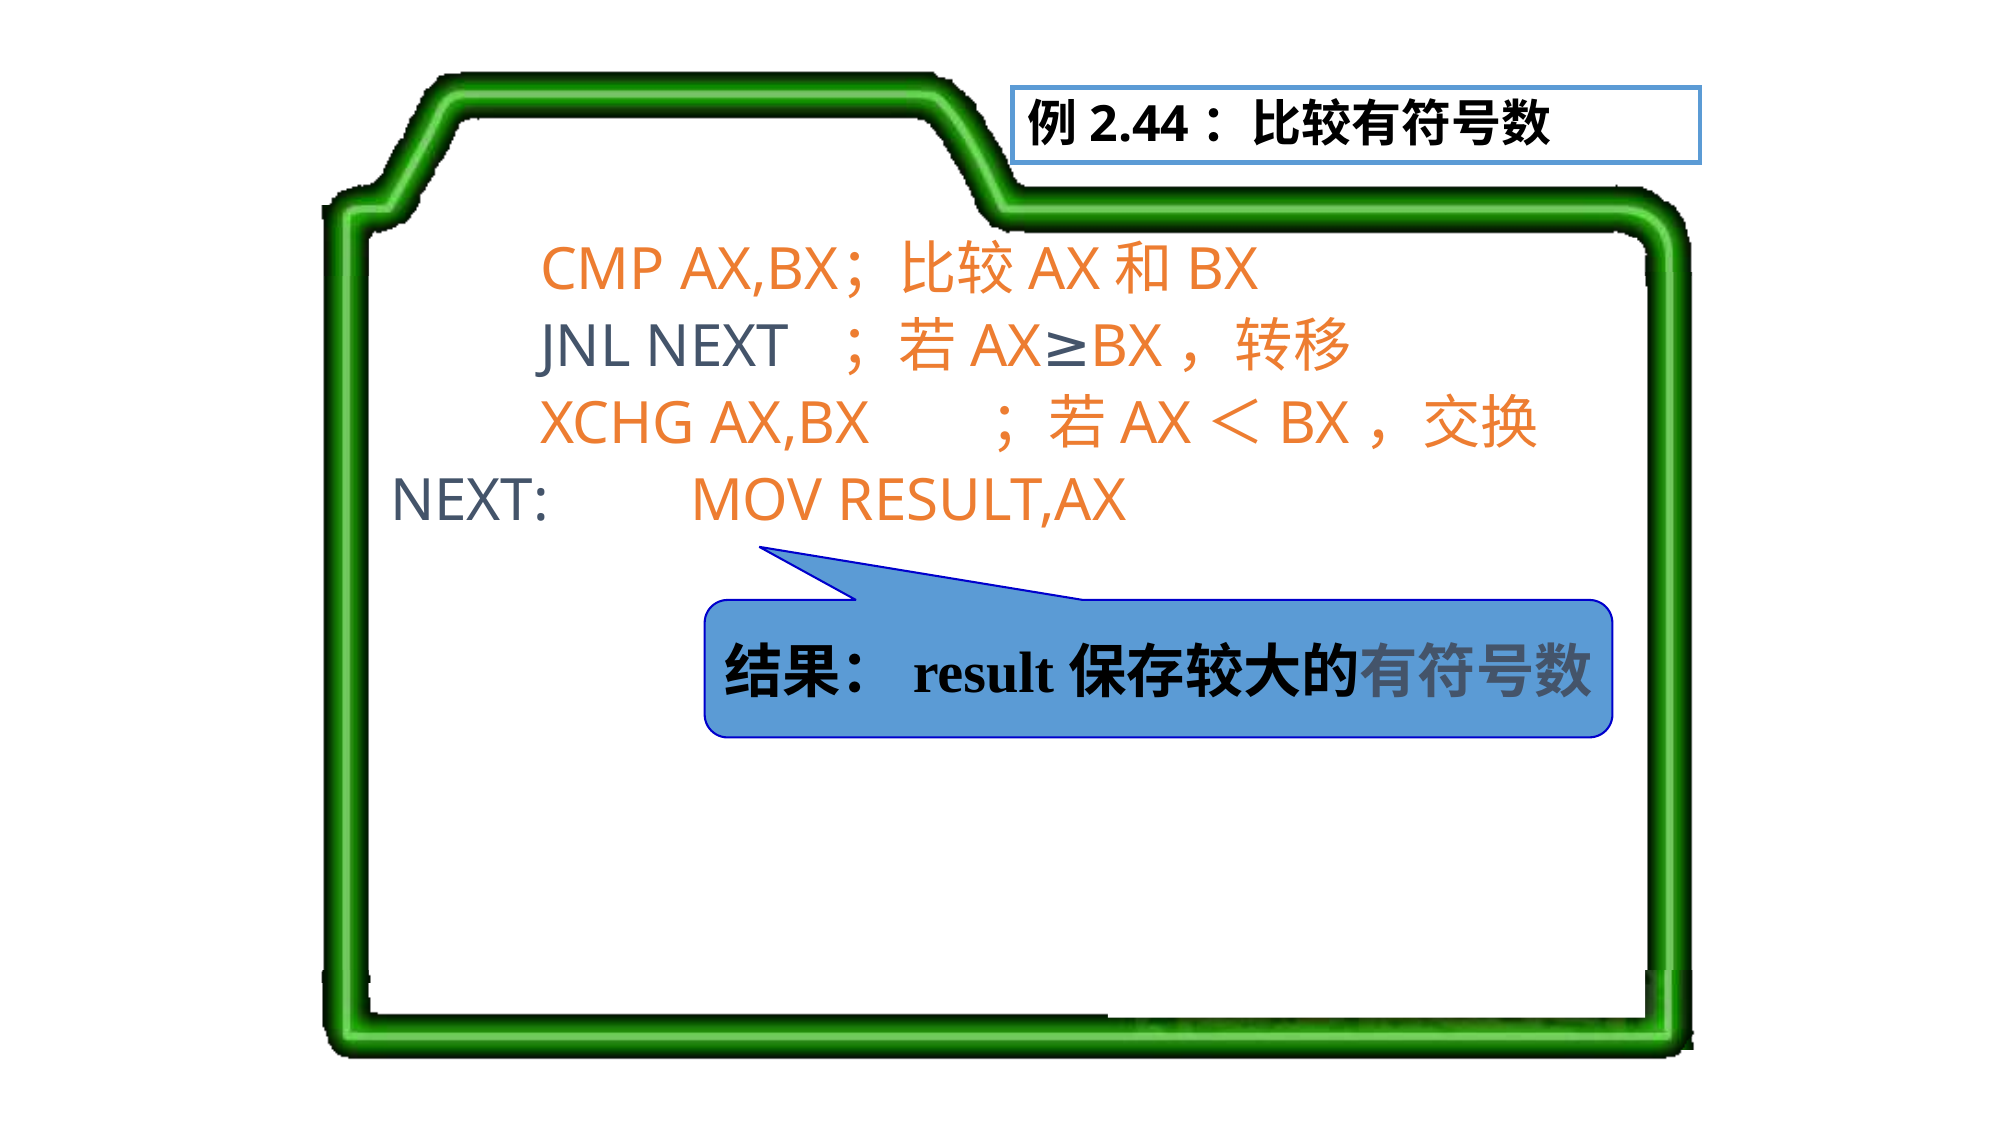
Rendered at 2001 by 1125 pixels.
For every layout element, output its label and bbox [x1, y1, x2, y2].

text_box [288, 50, 1710, 1074]
